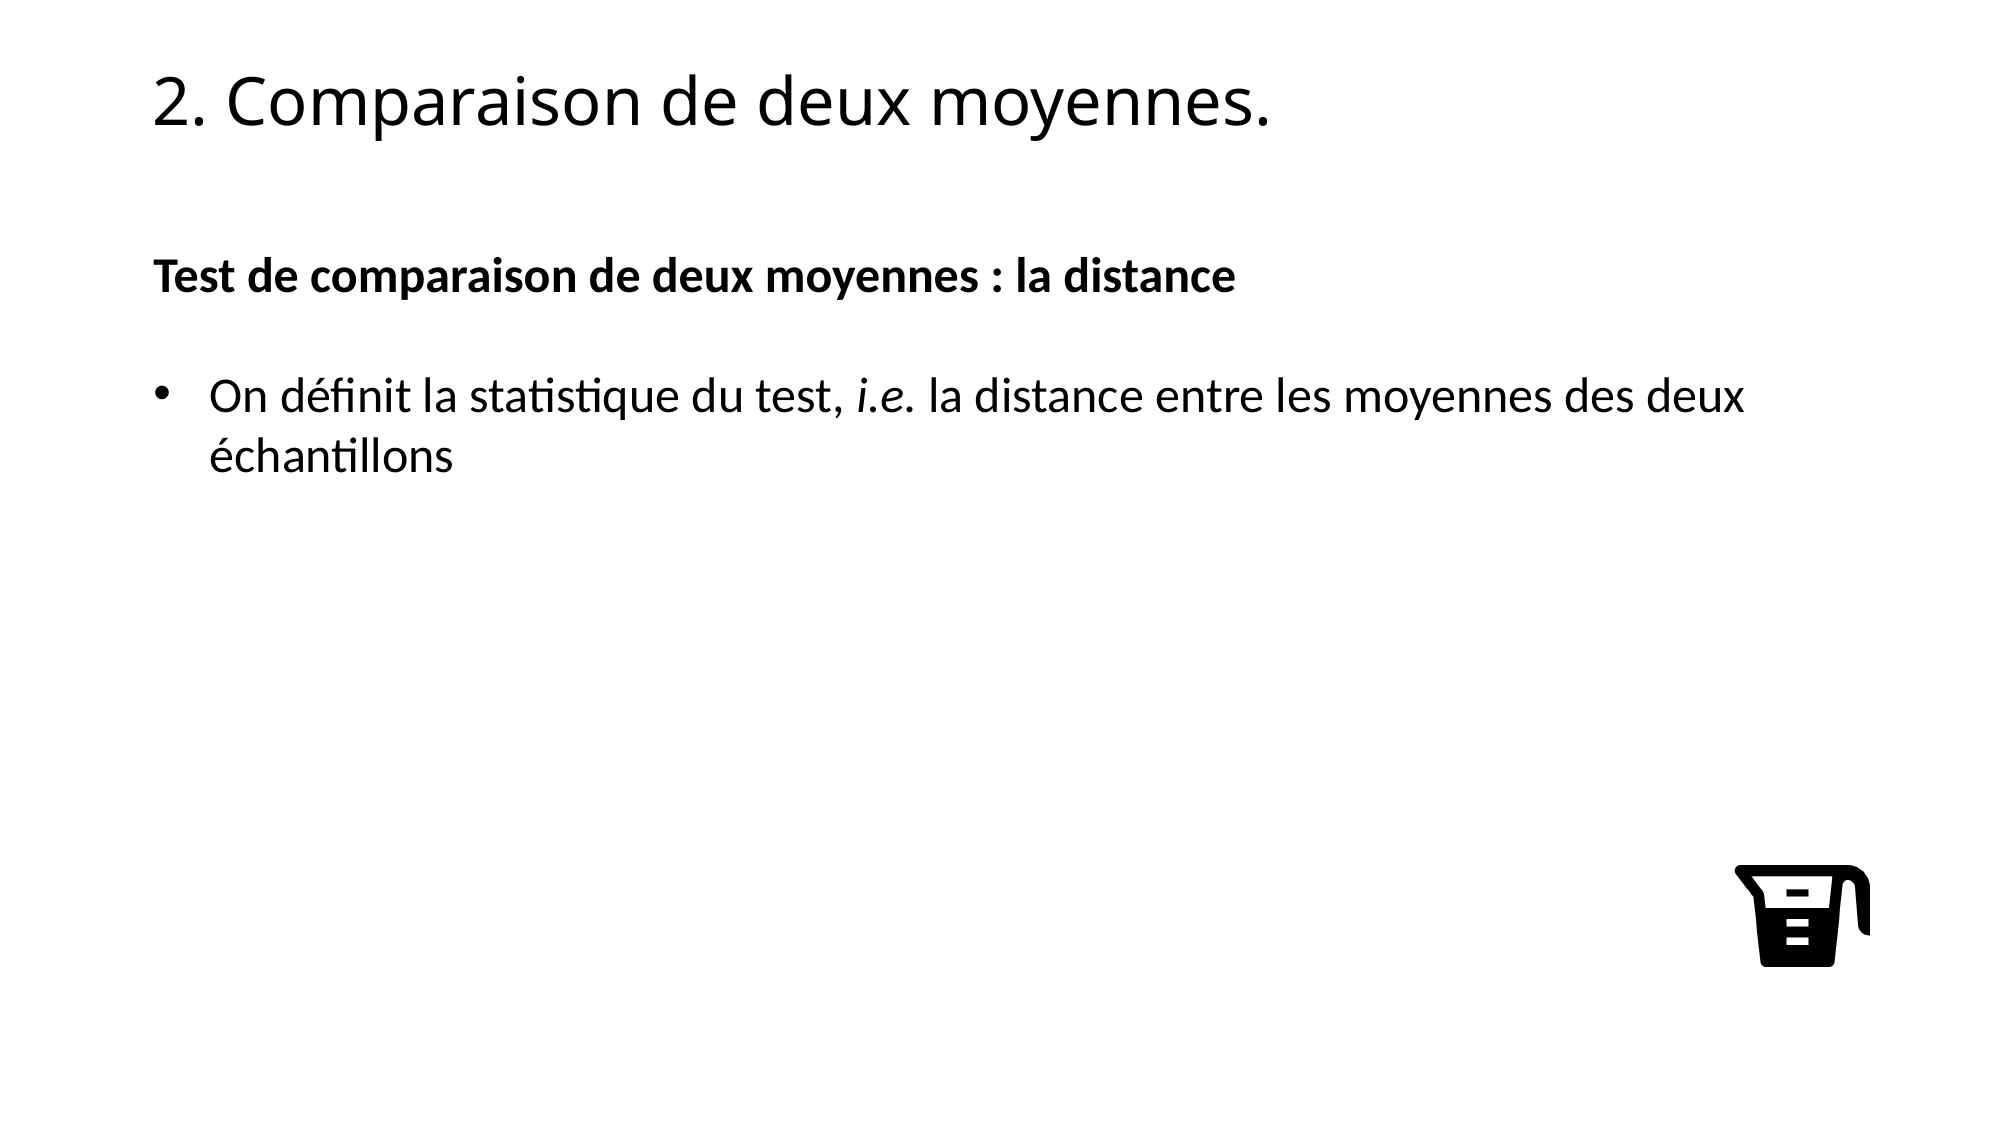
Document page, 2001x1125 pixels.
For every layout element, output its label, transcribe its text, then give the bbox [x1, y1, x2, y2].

text_box 2. Comparaison de deux moyennes. [137, 59, 1863, 155]
picture [1712, 826, 1890, 1004]
